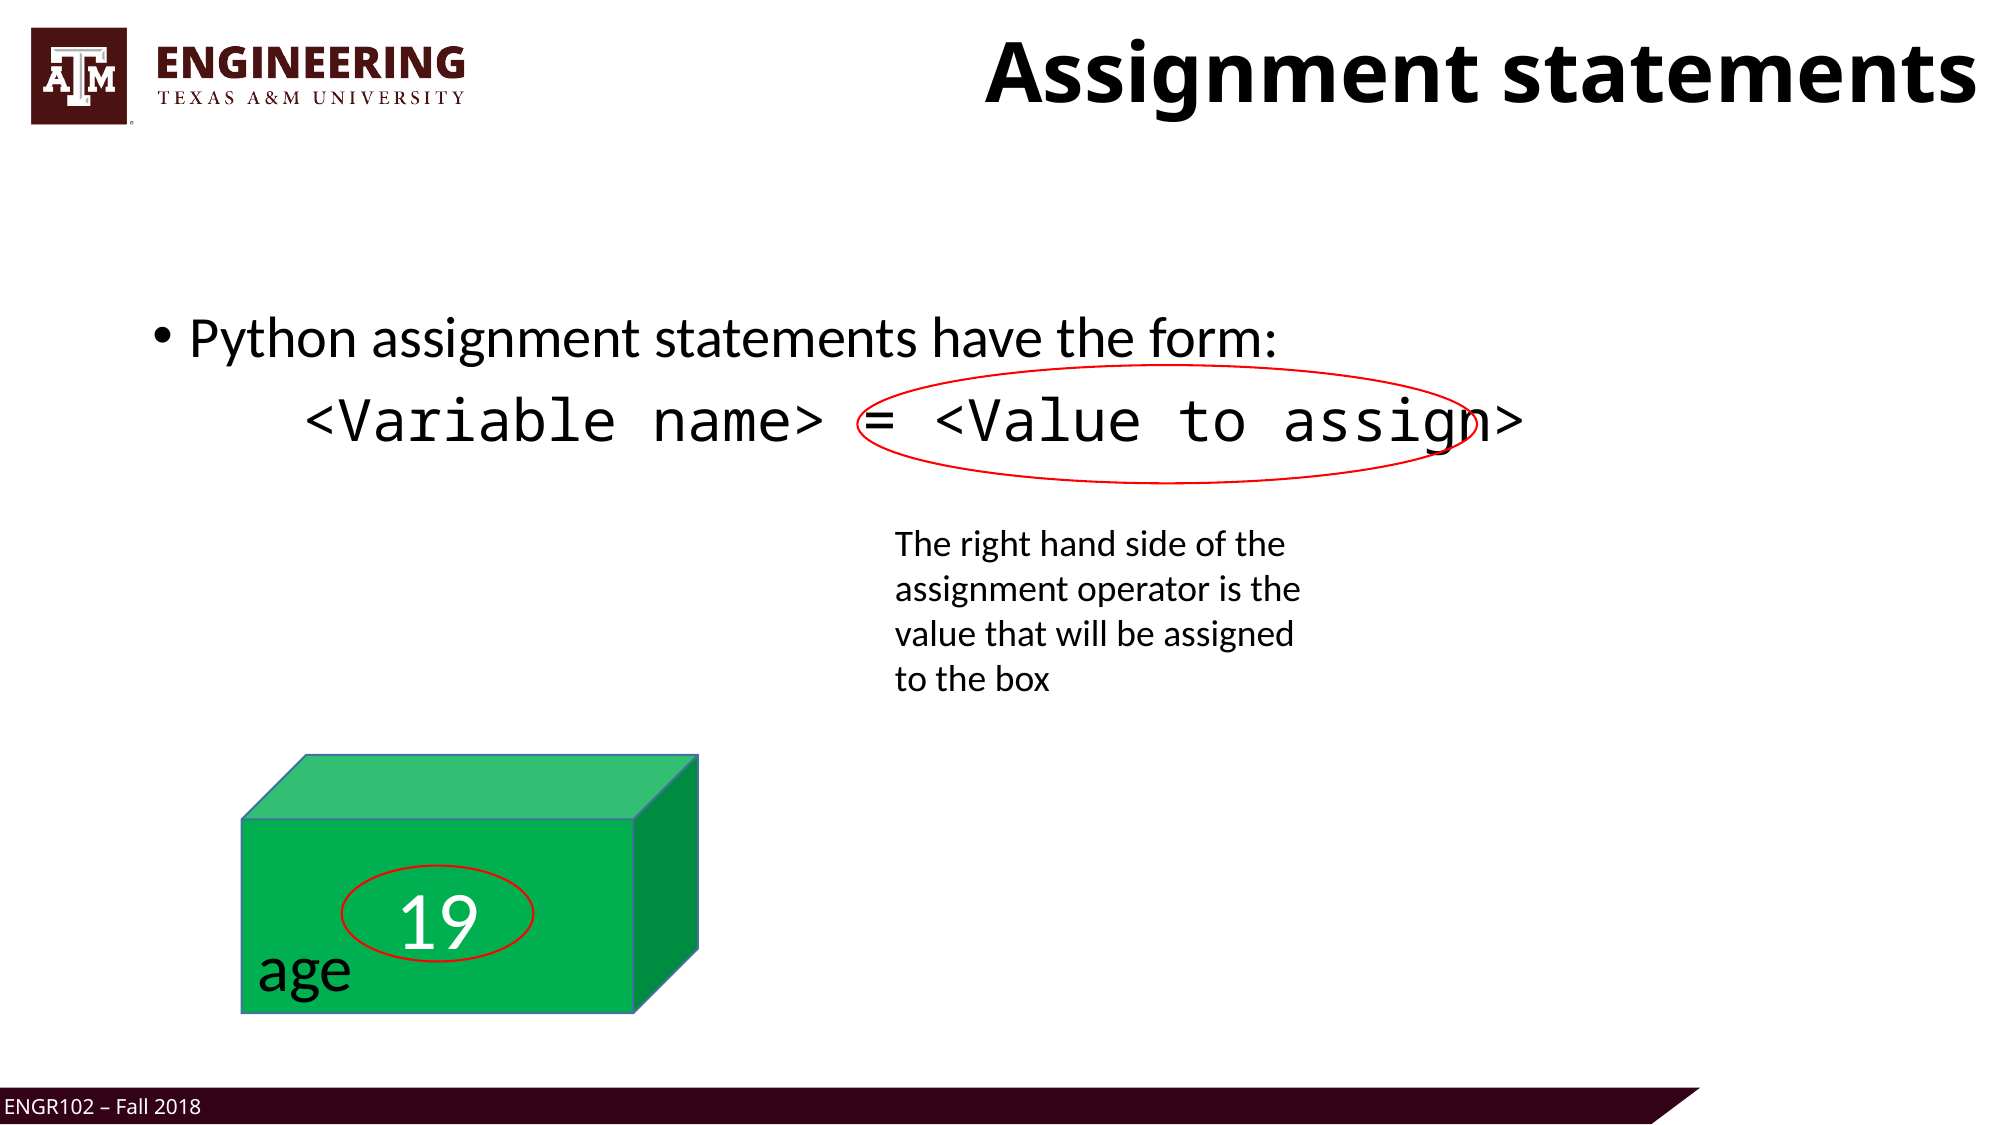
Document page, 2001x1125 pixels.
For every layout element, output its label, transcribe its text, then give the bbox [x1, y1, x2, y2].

text_box The right hand side of the assignment operator is the value that will be assigned to the box [880, 511, 1318, 707]
text_box [856, 364, 1479, 485]
list Python assignment statements have the form: <Variable name> = <Value to assign> [137, 299, 1863, 505]
picture [24, 21, 474, 130]
title Assignment statements [895, 0, 1995, 151]
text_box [241, 754, 698, 1014]
